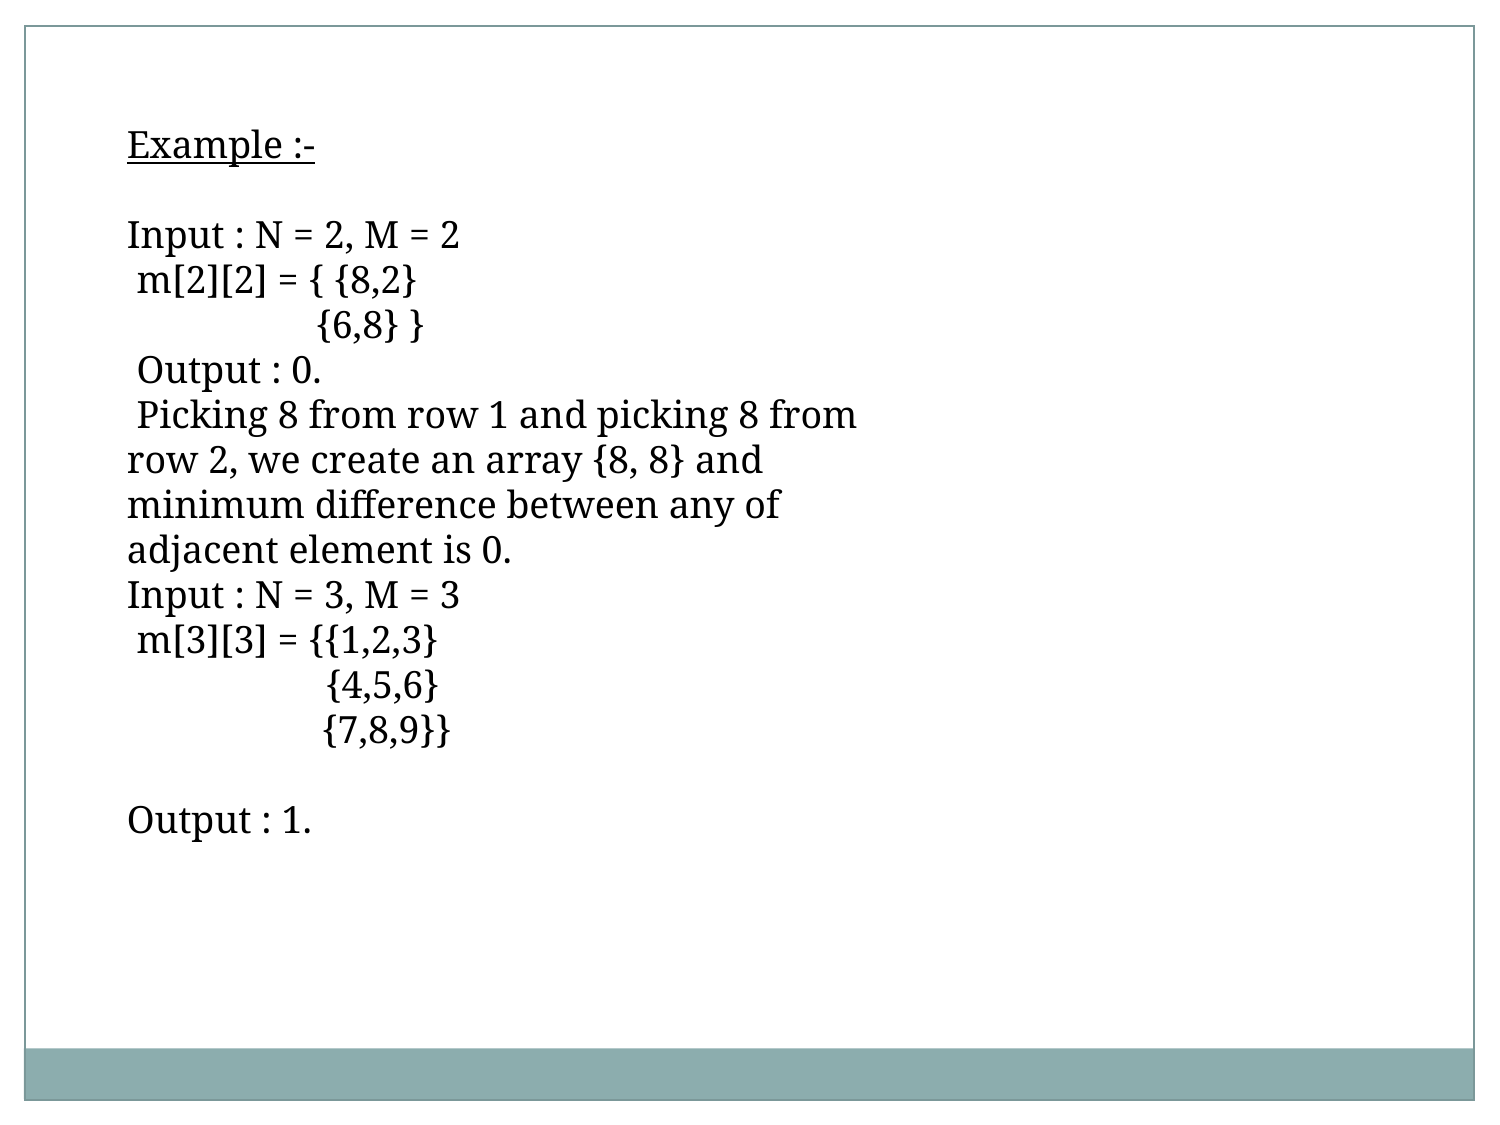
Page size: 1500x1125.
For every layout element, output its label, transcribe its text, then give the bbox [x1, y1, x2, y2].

text_box Example :- Input : N = 2, M = 2 m[2][2] = { {8,2} {6,8} } Output : 0. Picking 8 from row 1 and picking 8 from row 2, we create an array {8, 8} and minimum difference between any of adjacent element is 0. Input : N = 3, M = 3 m[3][3] = {{1,2,3} {4,5,6} {7,8,9}} Output : 1. [112, 113, 929, 849]
